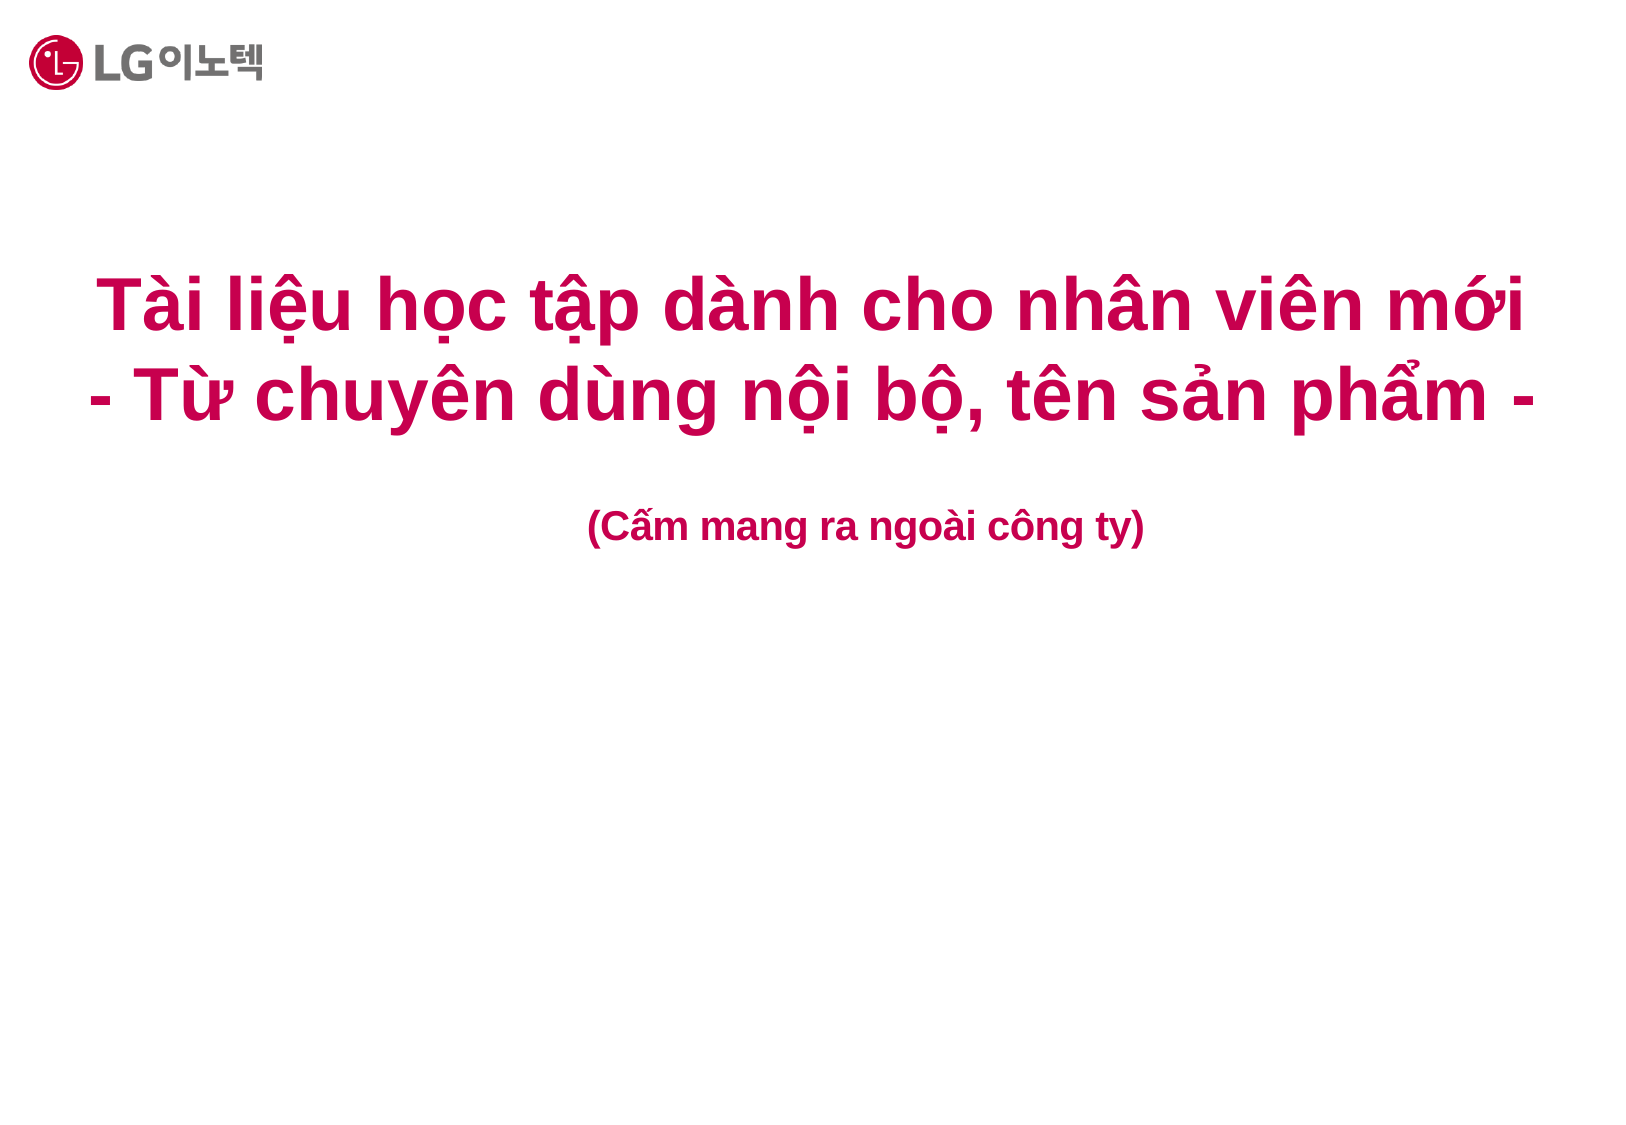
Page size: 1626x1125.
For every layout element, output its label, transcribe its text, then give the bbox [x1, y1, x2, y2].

text_box Tài liệu học tập dành cho nhân viên mới - Từ chuyên dùng nội bộ, tên sản phẩm - [74, 248, 1550, 442]
text_box (Cấm mang ra ngoài công ty) [525, 461, 1206, 587]
picture [29, 35, 263, 90]
